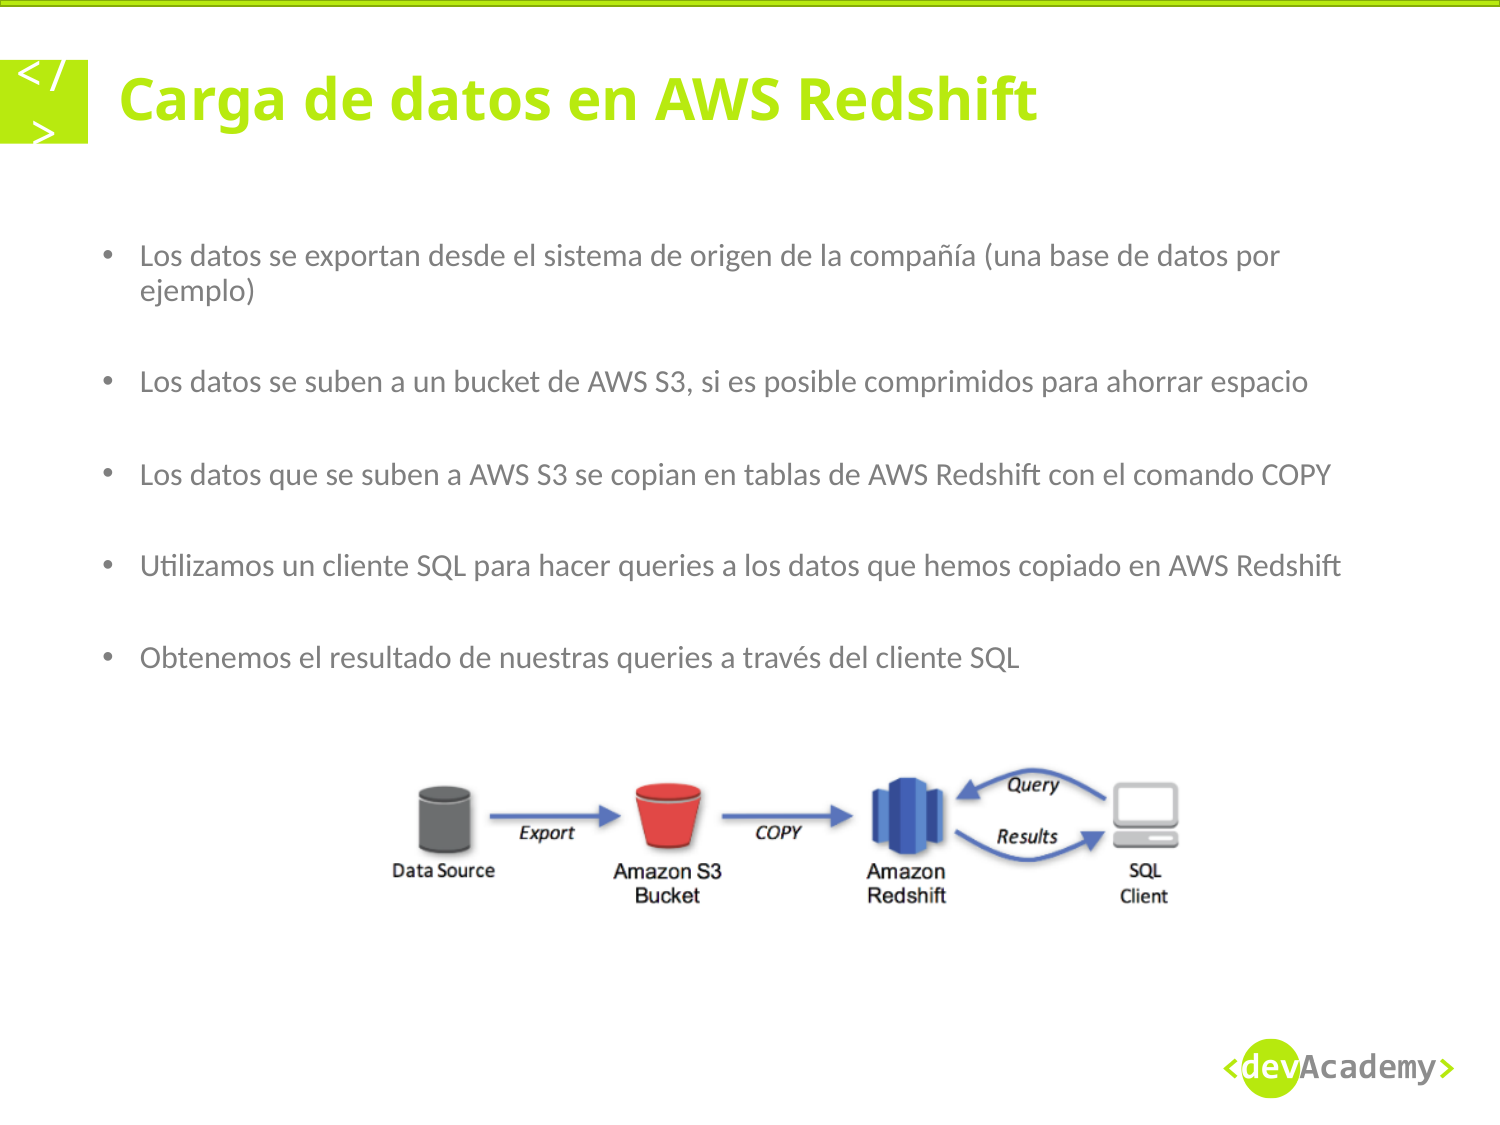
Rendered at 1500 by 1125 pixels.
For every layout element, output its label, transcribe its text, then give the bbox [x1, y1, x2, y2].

picture [1218, 1036, 1458, 1102]
list Los datos se exportan desde el sistema de origen de la compañía (una base de datos por ejemplo) Los datos se suben a un bucket de AWS S3, si es posible comprimidos para ahorrar espacio Los datos que se suben a AWS S3 se copian en tablas de AWS Redshift con el comando COPY Utilizamos un cliente SQL para hacer queries a los datos que hemos copiado en AWS Redshift Obtenemos el resultado de nuestras queries a través del cliente SQL [87, 231, 1408, 750]
picture [340, 724, 1220, 966]
title Carga de datos en AWS Redshift [103, 59, 1458, 144]
